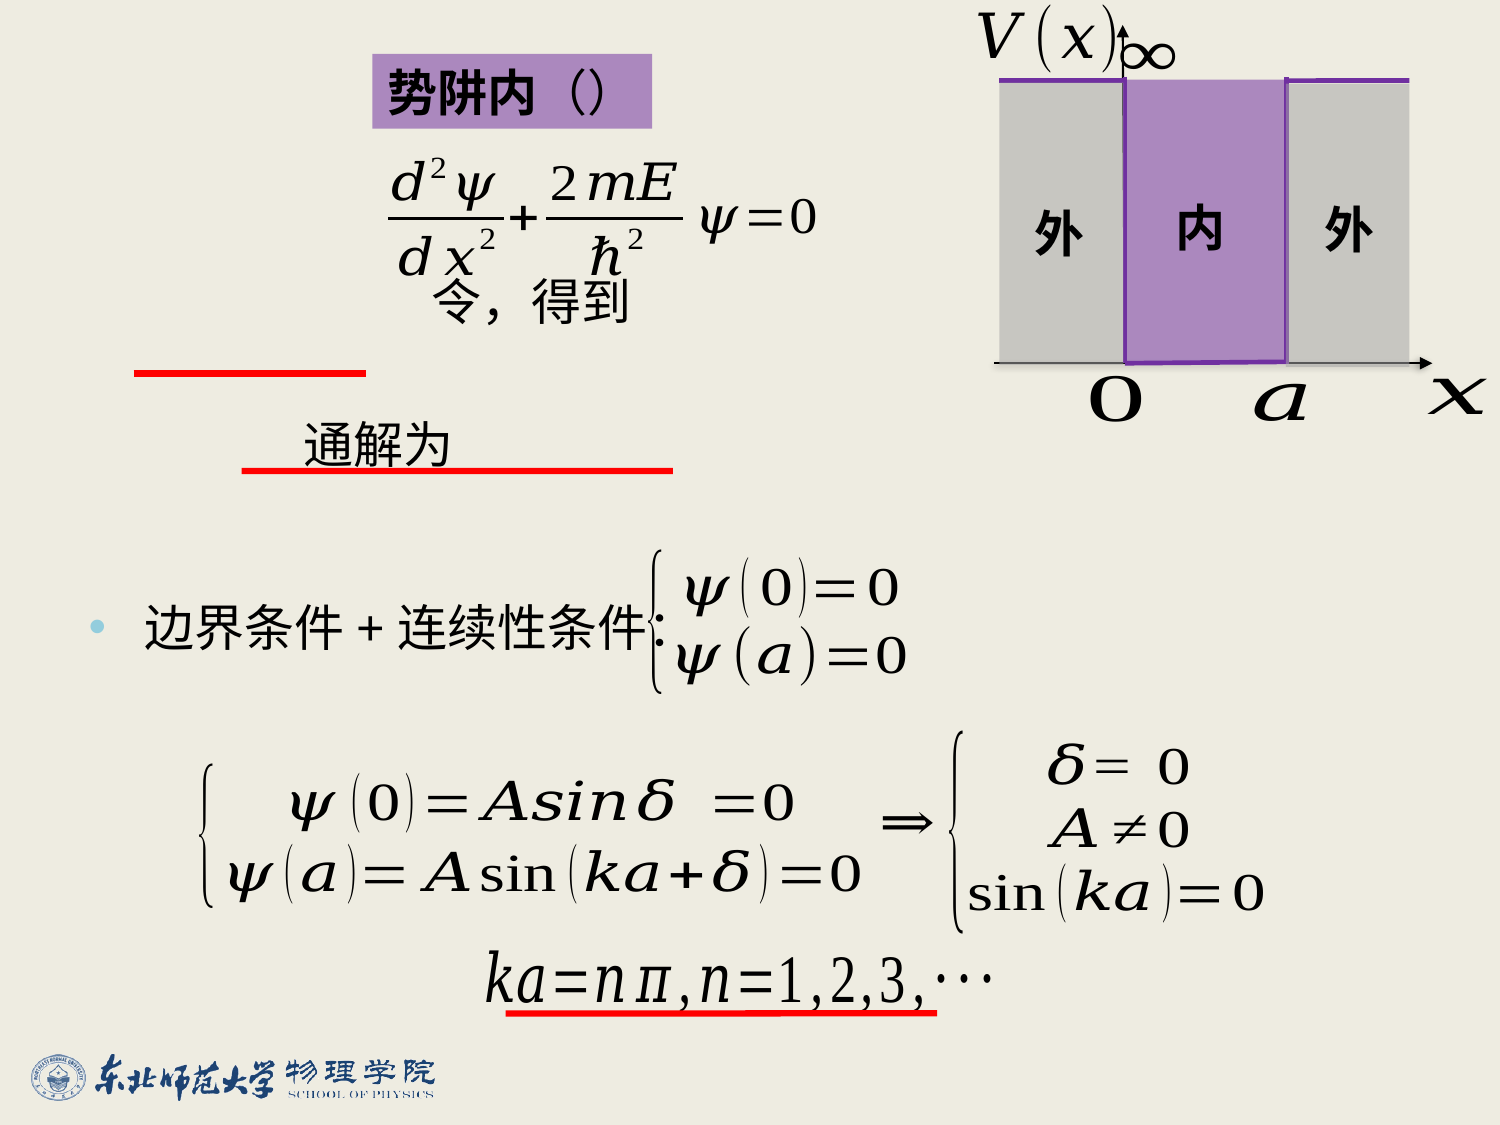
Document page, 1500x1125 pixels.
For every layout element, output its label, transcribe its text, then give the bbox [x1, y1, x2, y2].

picture [20, 1054, 440, 1101]
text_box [975, 0, 1493, 438]
text_box 边界条件+连续性条件： [73, 559, 653, 664]
text_box 边界条件+连续性条件： [650, 559, 761, 664]
